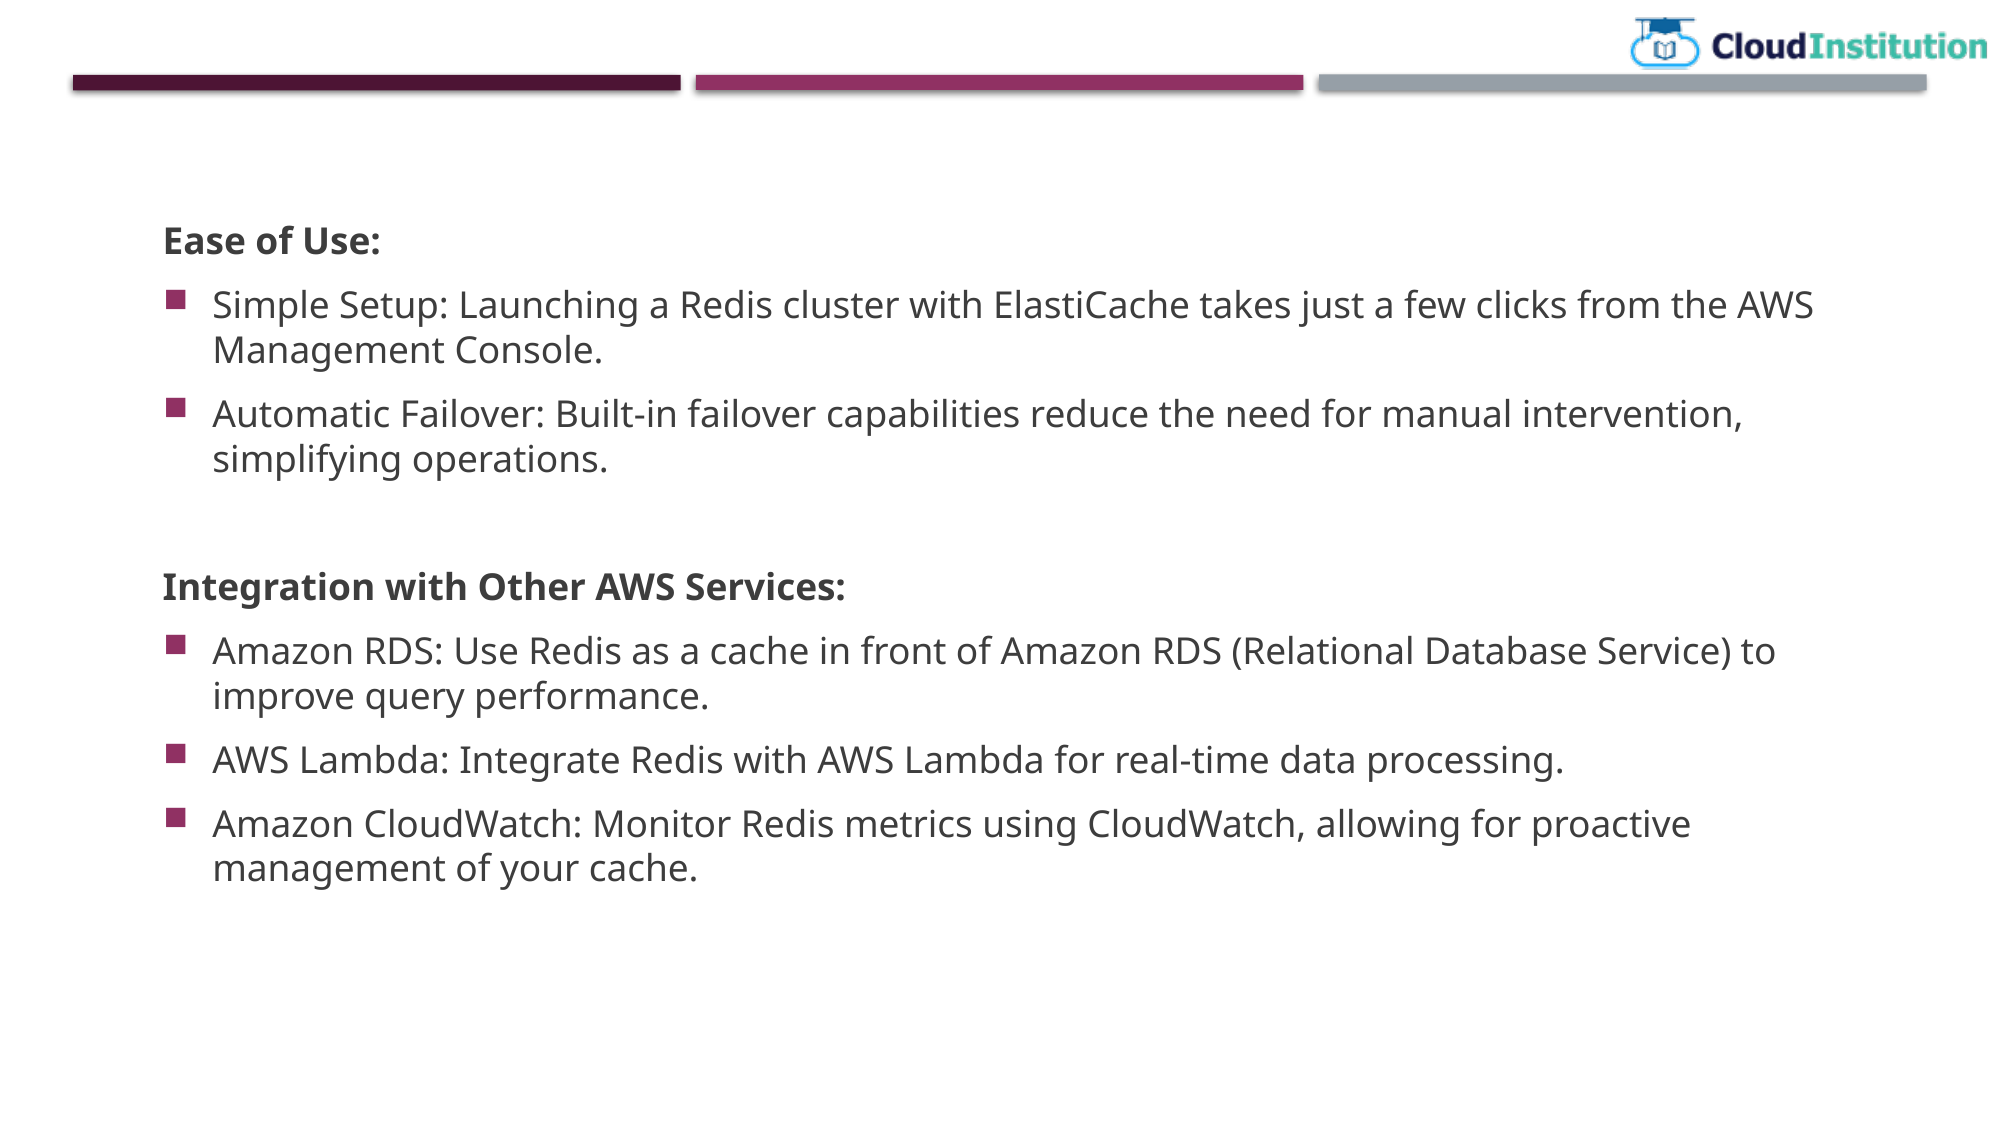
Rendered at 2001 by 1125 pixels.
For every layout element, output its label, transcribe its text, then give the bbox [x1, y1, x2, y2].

picture [1623, 2, 2001, 84]
list Ease of Use: Simple Setup: Launching a Redis cluster with ElastiCache takes just a few clicks from the AWS Management Console. Automatic Failover: Built-in failover capabilities reduce the need for manual intervention, simplifying operations. Integration with Other AWS Services: Amazon RDS: Use Redis as a cache in front of Amazon RDS (Relational Database Service) to improve query performance. AWS Lambda: Integrate Redis with AWS Lambda for real-time data processing. Amazon CloudWatch: Monitor Redis metrics using CloudWatch, allowing for proactive management of your cache. [147, 210, 1879, 903]
